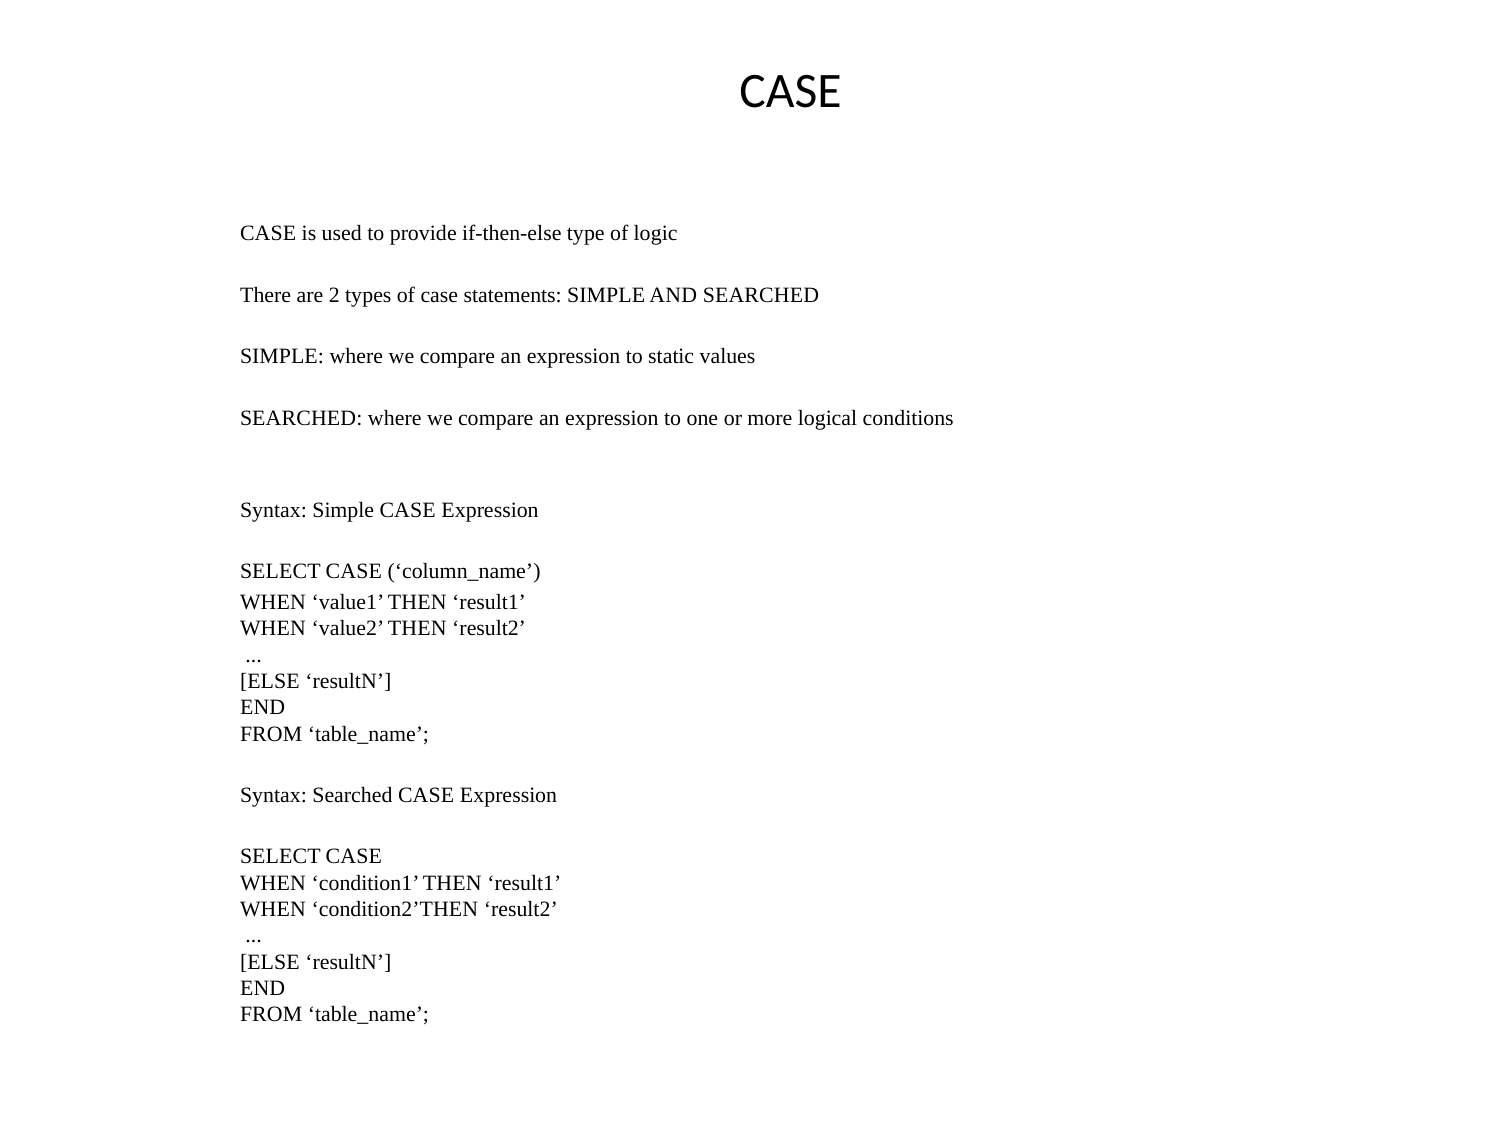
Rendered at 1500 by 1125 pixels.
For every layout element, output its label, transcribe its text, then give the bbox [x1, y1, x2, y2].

title CASE [112, 50, 1388, 125]
subtitle CASE is used to provide if-then-else type of logic There are 2 types of case statements: SIMPLE AND SEARCHED SIMPLE: where we compare an expression to static values SEARCHED: where we compare an expression to one or more logical conditions Syntax: Simple CASE Expression SELECT CASE (‘column_name’) WHEN ‘value1’ THEN ‘result1’ WHEN ‘value2’ THEN ‘result2’ ... [ELSE ‘resultN’] END FROM ‘table_name’; Syntax: Searched CASE Expression SELECT CASE WHEN ‘condition1’ THEN ‘result1’ WHEN ‘condition2’THEN ‘result2’ ... [ELSE ‘resultN’] END FROM ‘table_name’; [225, 149, 1275, 1038]
